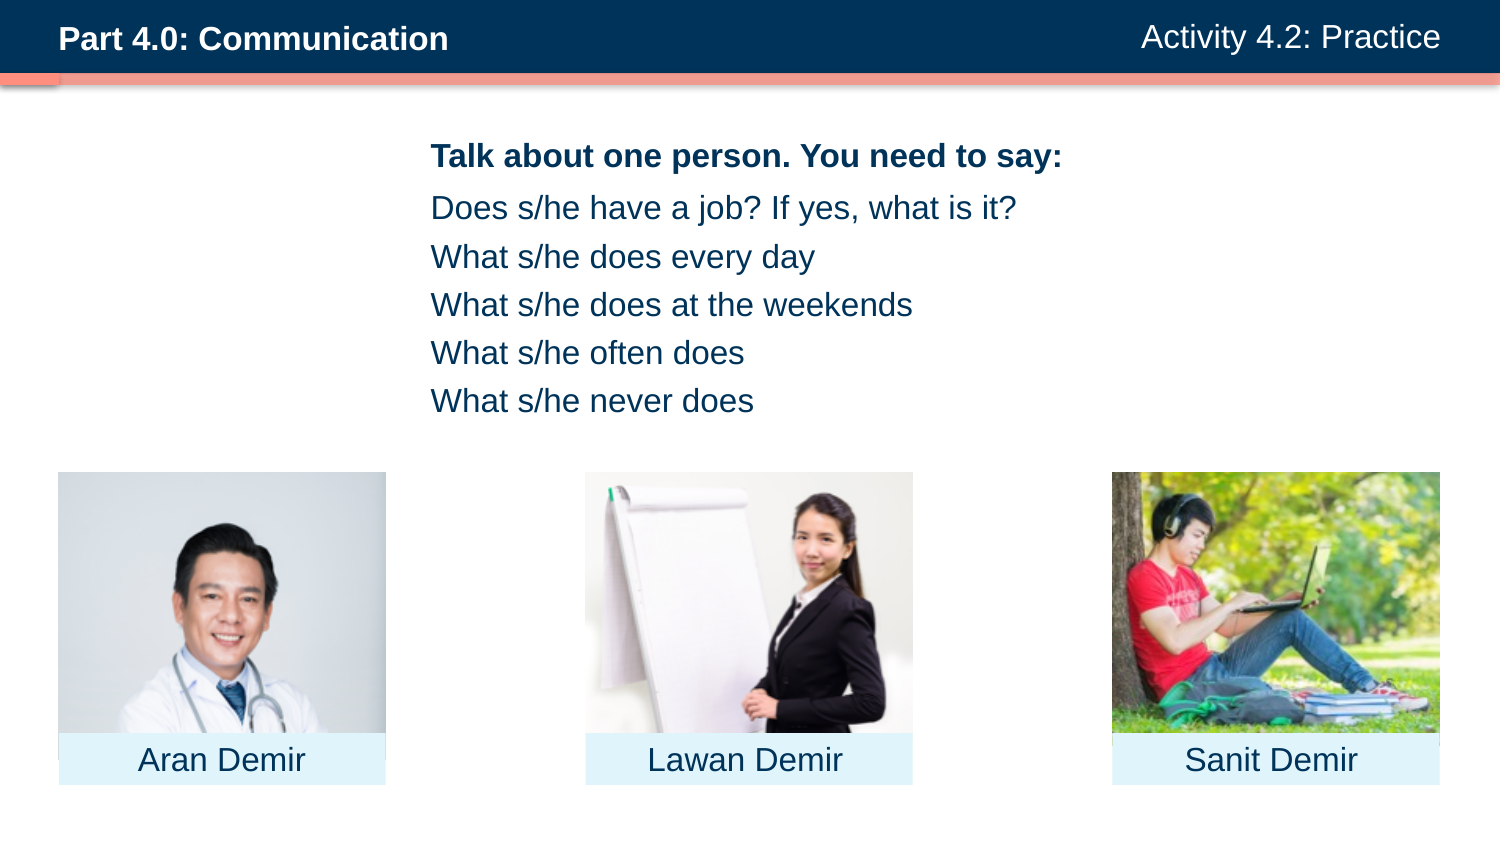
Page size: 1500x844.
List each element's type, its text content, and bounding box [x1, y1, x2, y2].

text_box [58, 472, 387, 785]
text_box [1112, 472, 1440, 785]
text_box Talk about one person. You need to say: Does s/he have a job? If yes, what is it? What s/he does every day What s/he does at the weekends What s/he often does What s/he never does [415, 126, 1085, 427]
text_box Part 4.0: Communication [58, 17, 907, 58]
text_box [0, 72, 1500, 86]
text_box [585, 472, 913, 785]
text_box Activity 4.2: Practice [910, 15, 1442, 59]
text_box [0, 0, 1500, 72]
